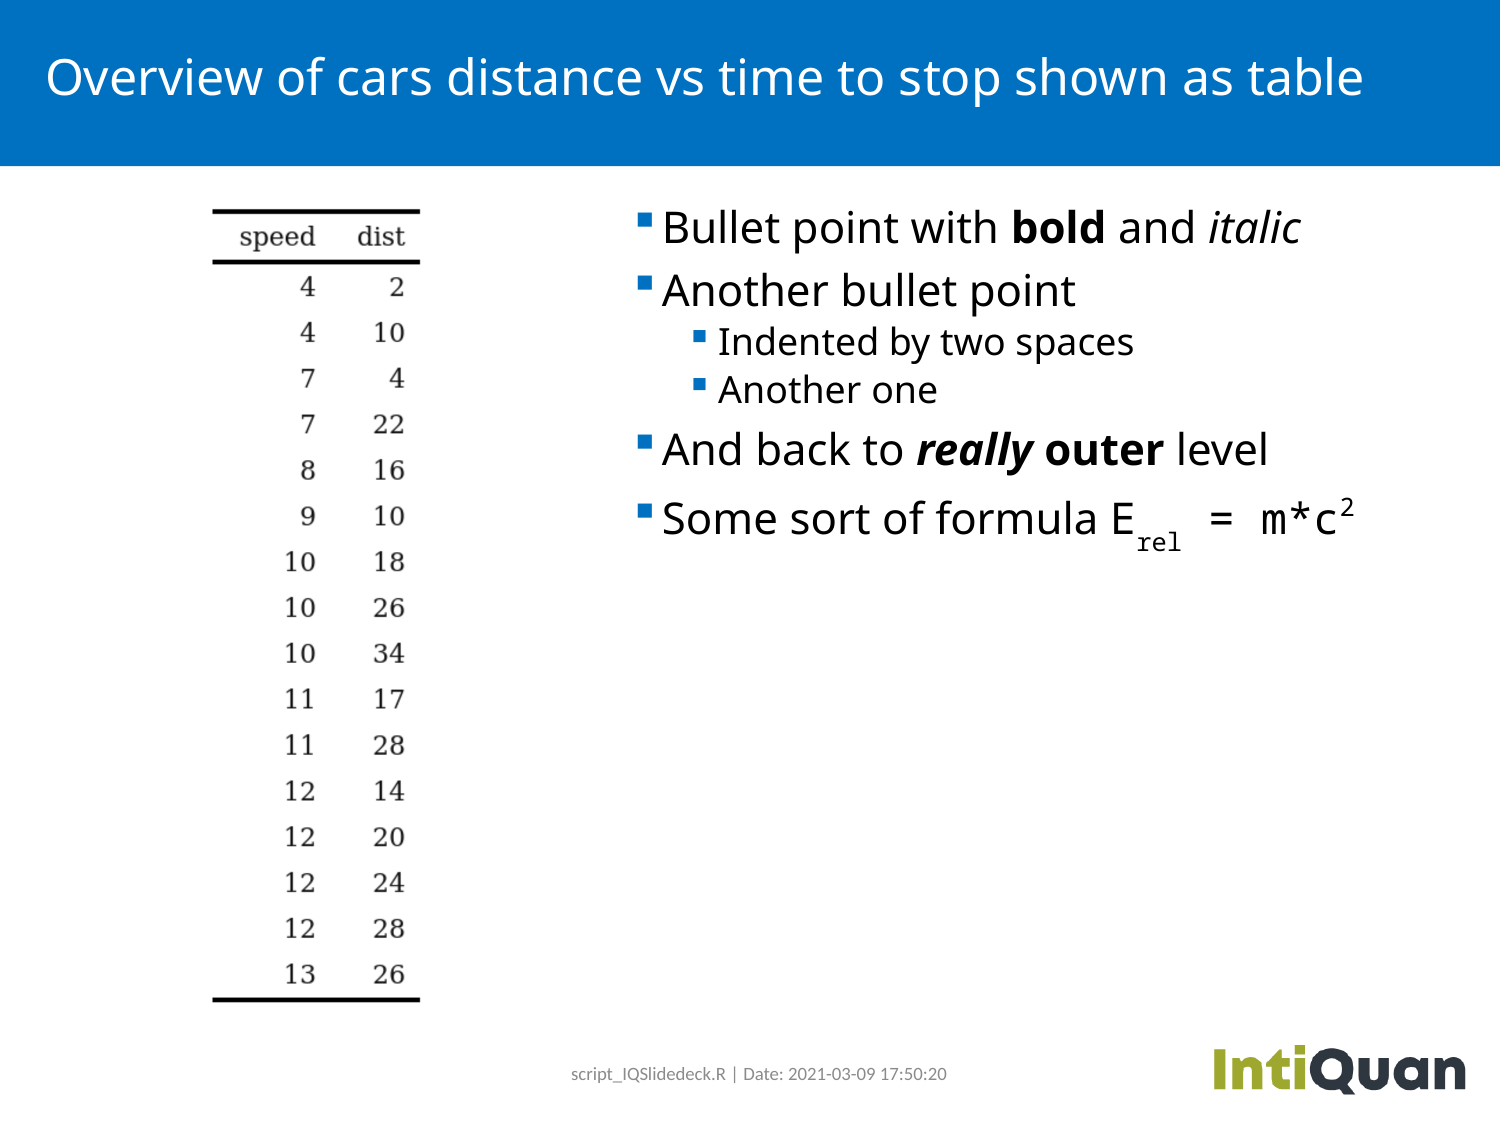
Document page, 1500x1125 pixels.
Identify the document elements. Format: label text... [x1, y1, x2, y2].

footer script_IQSlidedeck.R | Date: 2021-03-09 17:50:20 [323, 1042, 1194, 1103]
title Overview of cars distance vs time to stop shown as table [0, 0, 1500, 167]
list Bullet point with bold and italic Another bullet point Indented by two spaces Another one And back to really outer level Some sort of formula Erel = m*c2 [618, 197, 1465, 1014]
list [30, 197, 602, 1014]
picture [1211, 1039, 1466, 1101]
